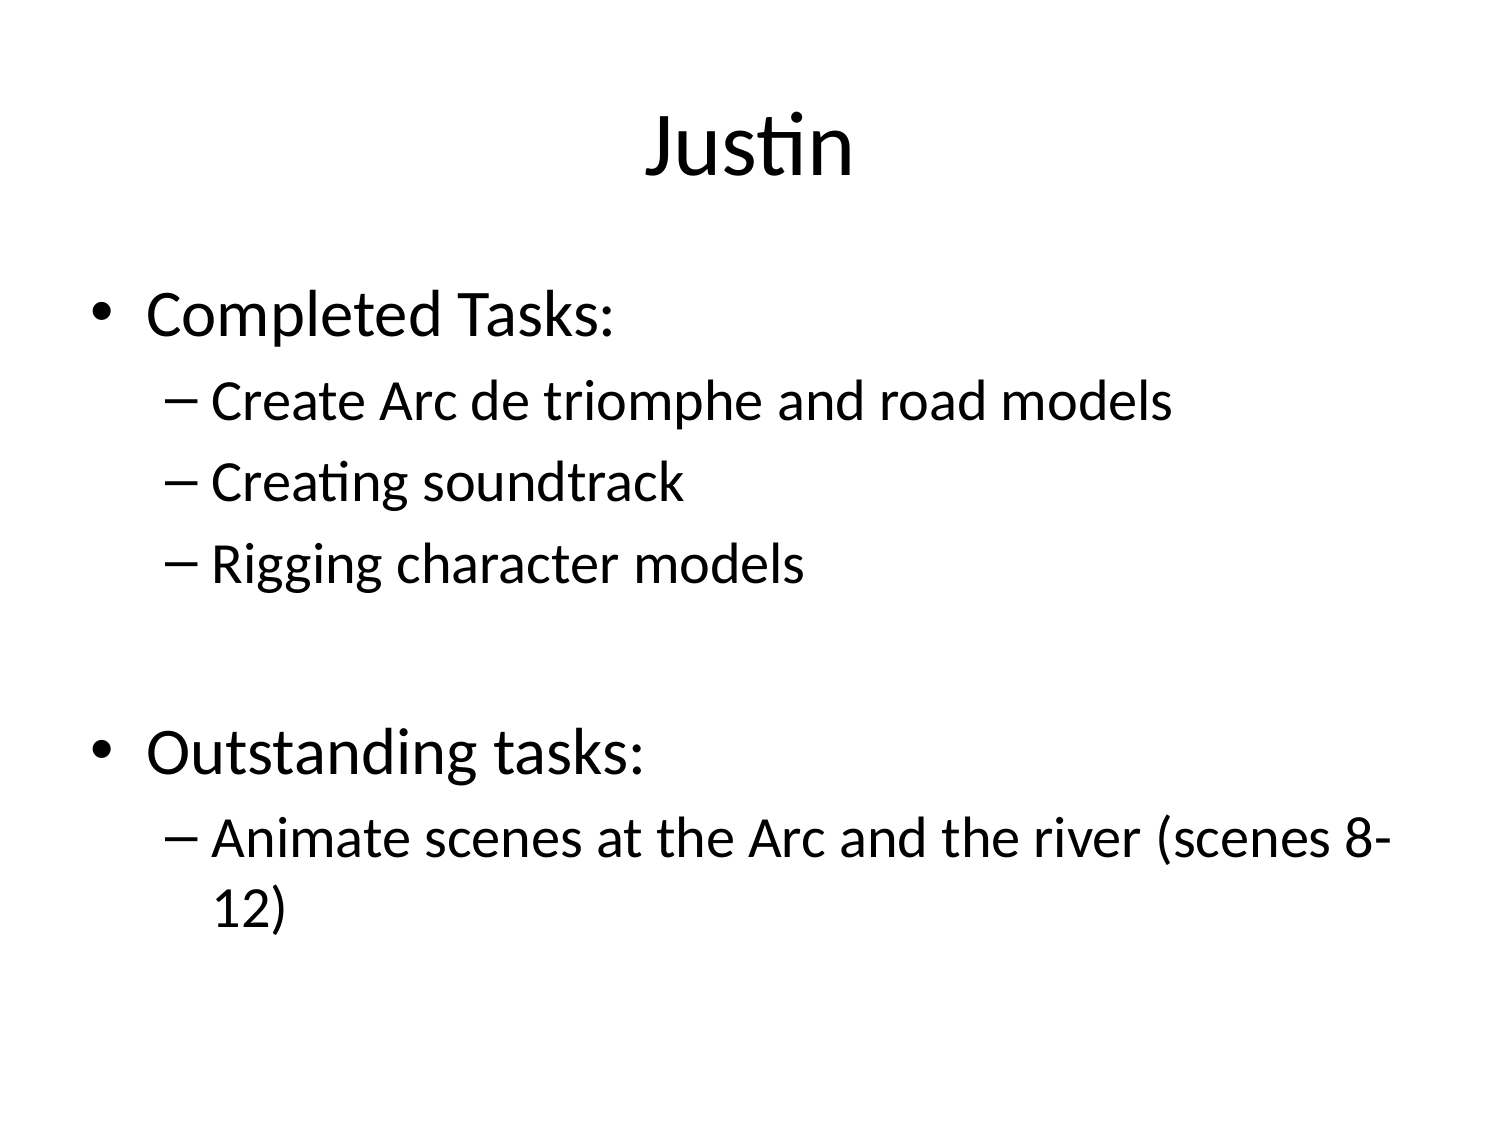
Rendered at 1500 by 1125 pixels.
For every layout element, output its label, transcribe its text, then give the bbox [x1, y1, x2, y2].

list Completed Tasks: Create Arc de triomphe and road models Creating soundtrack Rigging character models Outstanding tasks: Animate scenes at the Arc and the river (scenes 8-12) [75, 262, 1425, 1005]
title Justin [75, 45, 1425, 233]
